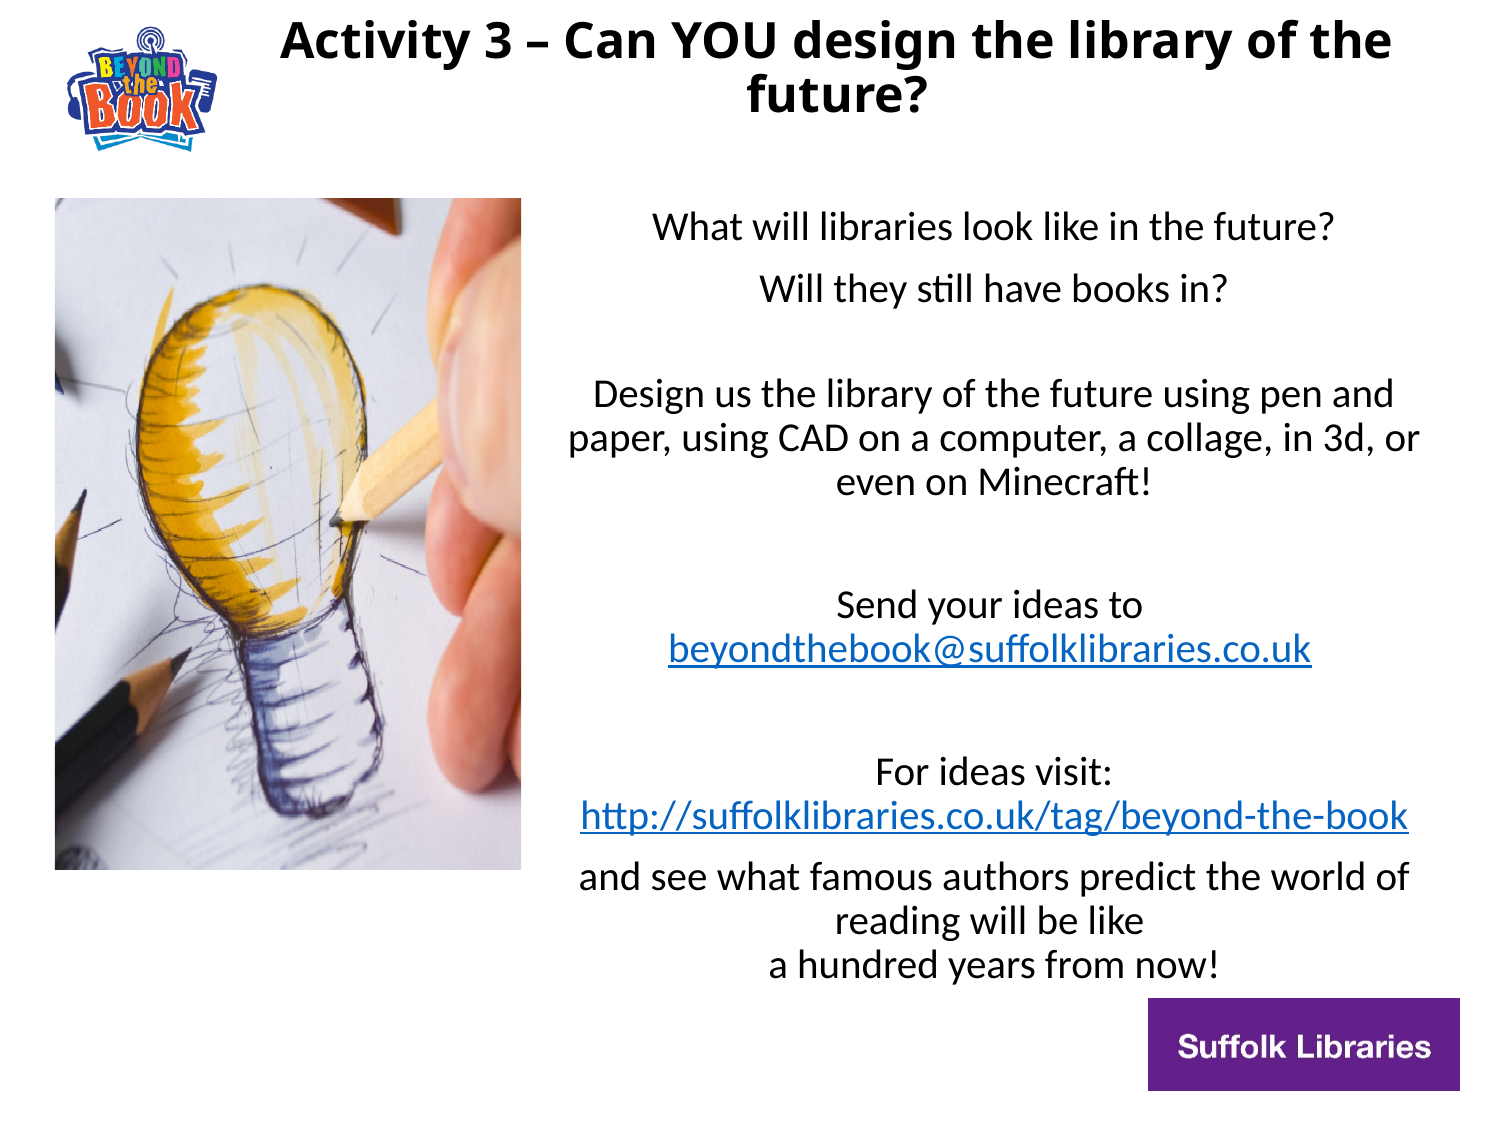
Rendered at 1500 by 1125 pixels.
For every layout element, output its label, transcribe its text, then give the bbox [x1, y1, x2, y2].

title Activity 3 – Can YOU design the library of the future? [239, 54, 1437, 131]
subtitle What will libraries look like in the future? Will they still have books in? Design us the library of the future using pen and paper, using CAD on a computer, a collage, in 3d, or even on Minecraft! Send your ideas to beyondthebook@suffolklibraries.co.uk For ideas visit: http://suffolklibraries.co.uk/tag/beyond-the-book and see what famous authors predict the world of reading will be like a hundred years from now! [529, 198, 1460, 999]
picture [1148, 998, 1460, 1091]
picture [46, 6, 522, 870]
